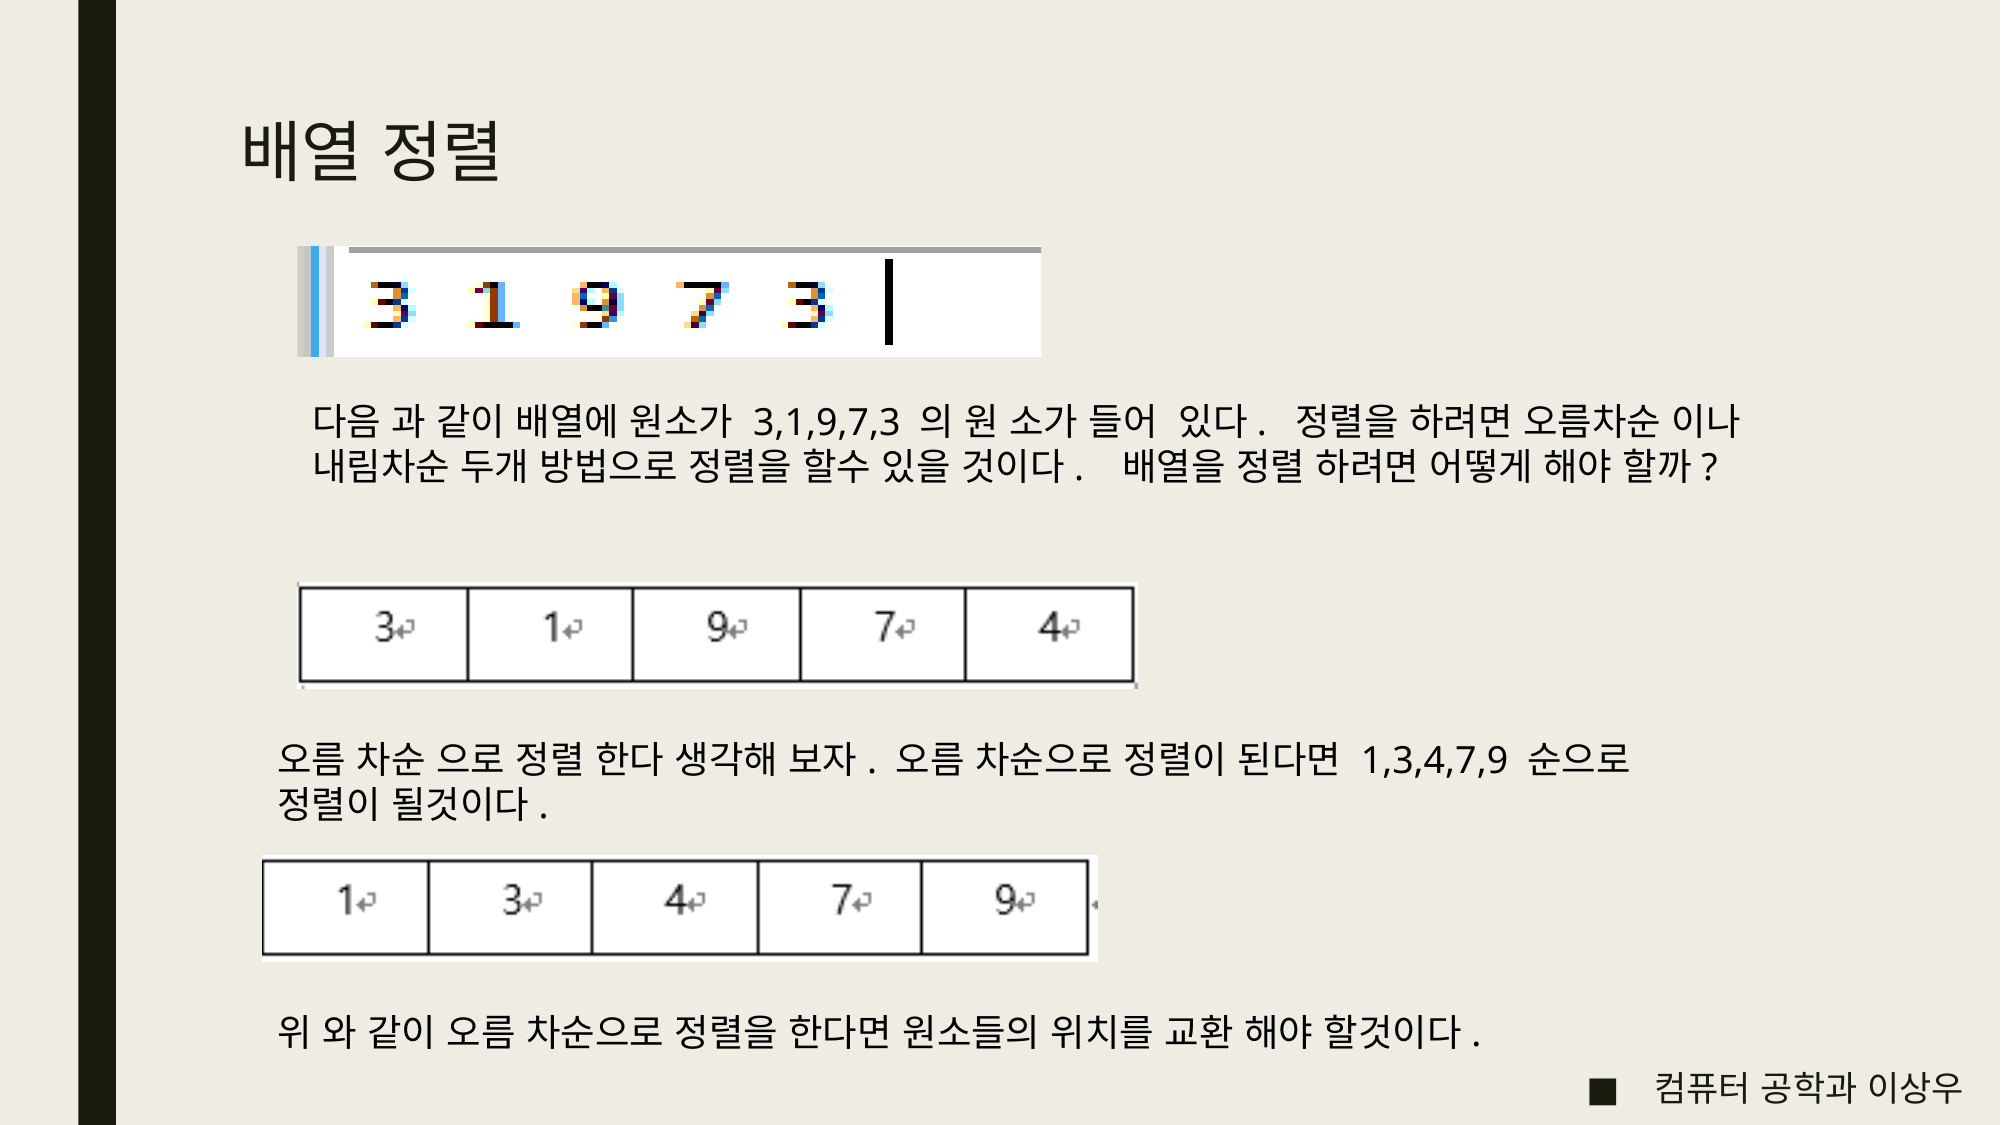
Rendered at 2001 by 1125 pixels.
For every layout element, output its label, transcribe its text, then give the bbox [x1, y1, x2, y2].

text_box 다음 과 같이 배열에 원소가 3,1,9,7,3 의 원 소가 들어 있다. 정렬을 하려면 오름차순 이나 내림차순 두개 방법으로 정렬을 할수 있을 것이다. 배열을 정렬 하려면 어떻게 해야 할까? [297, 390, 1772, 541]
title 배열 정렬 [225, 112, 622, 196]
picture [297, 582, 1138, 690]
text_box 오름 차순 으로 정렬 한다 생각해 보자. 오름 차순으로 정렬이 된다면 1,3,4,7,9 순으로 정렬이 될것이다. [262, 729, 1738, 834]
text_box 위 와 같이 오름 차순으로 정렬을 한다면 원소들의 위치를 교환 해야 할것이다. [262, 1001, 1738, 1062]
text_box 컴퓨터 공학과 이상우 [1571, 1062, 2000, 1125]
picture [297, 246, 1042, 357]
picture [262, 855, 1098, 962]
